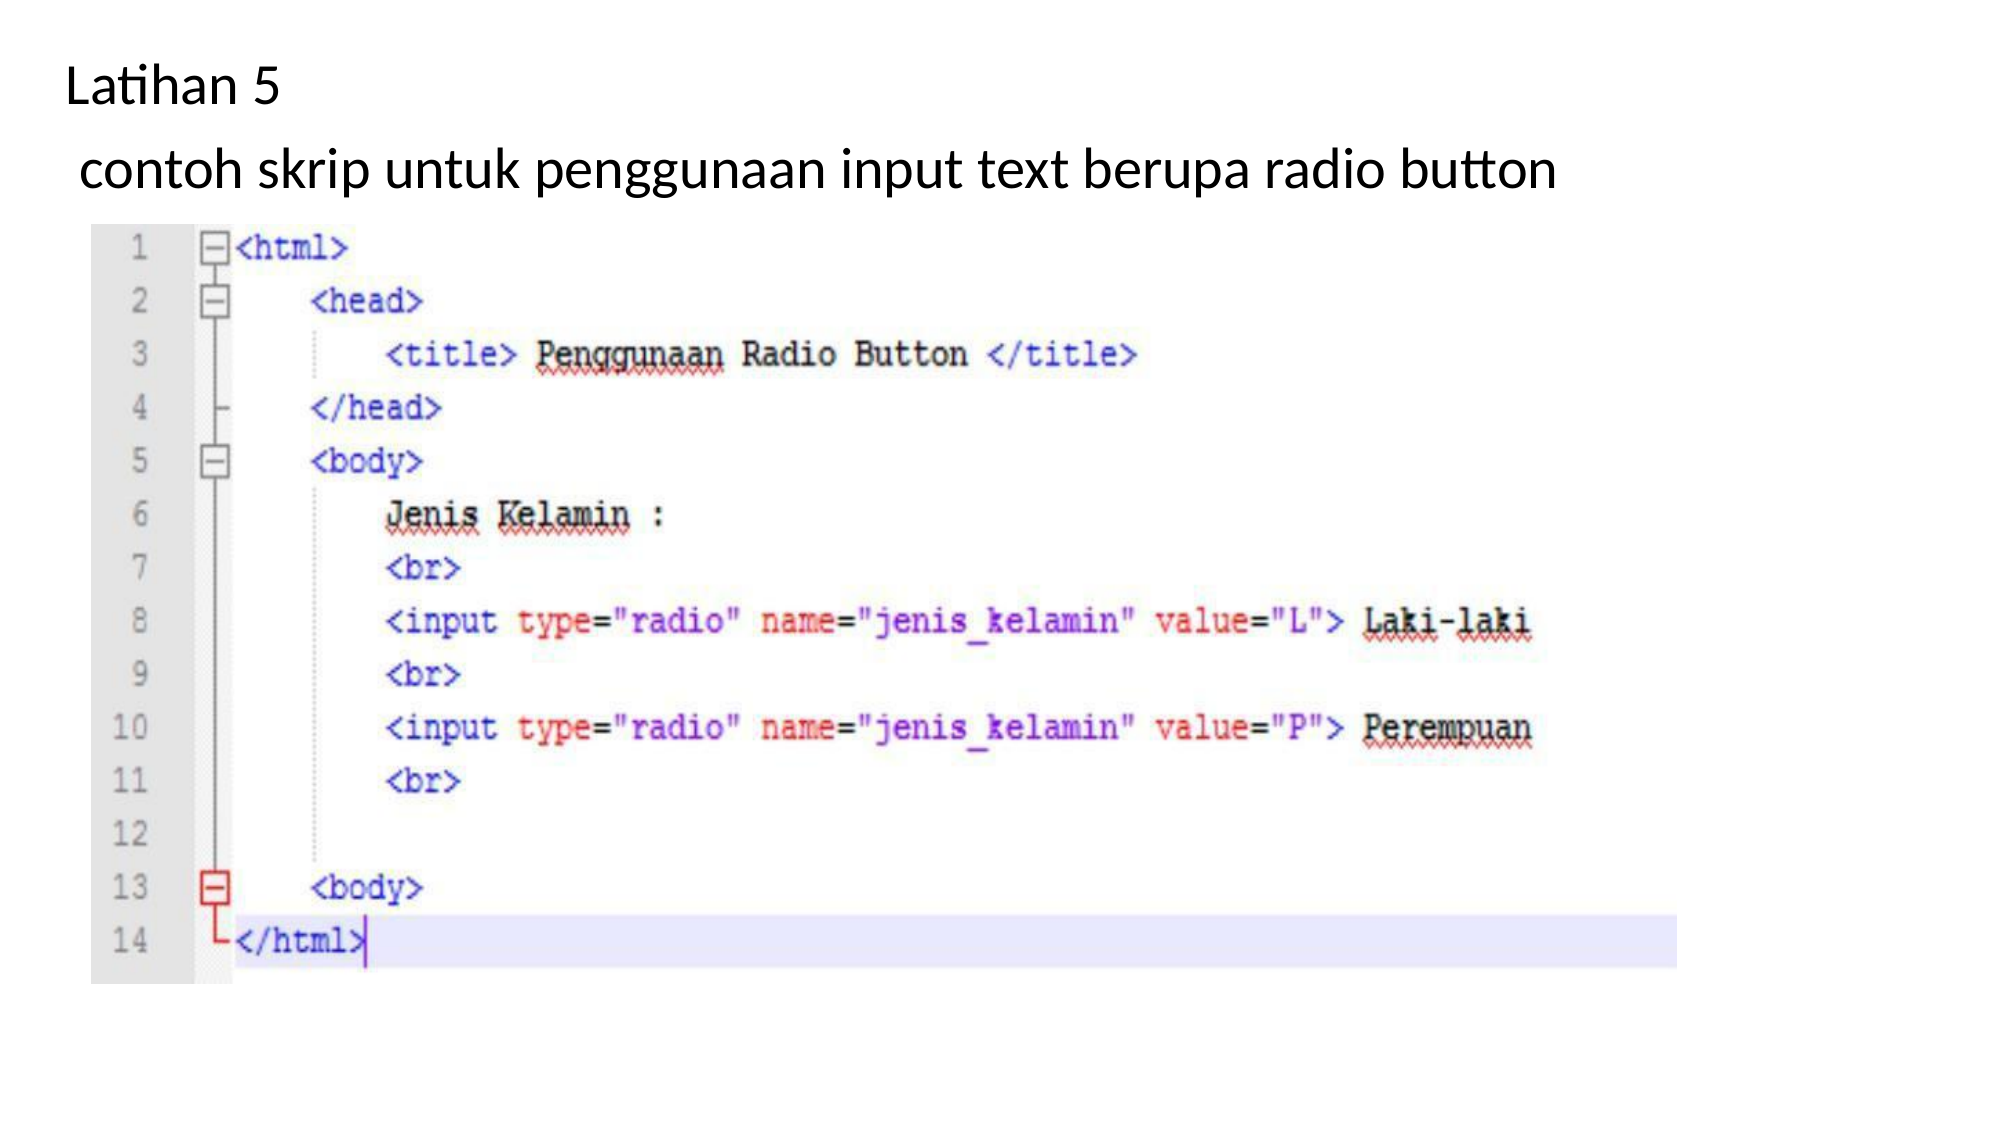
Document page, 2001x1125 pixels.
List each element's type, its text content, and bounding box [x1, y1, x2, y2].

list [91, 224, 1677, 984]
list Latihan 5 contoh skrip untuk penggunaan input text berupa radio button [50, 47, 1943, 1093]
